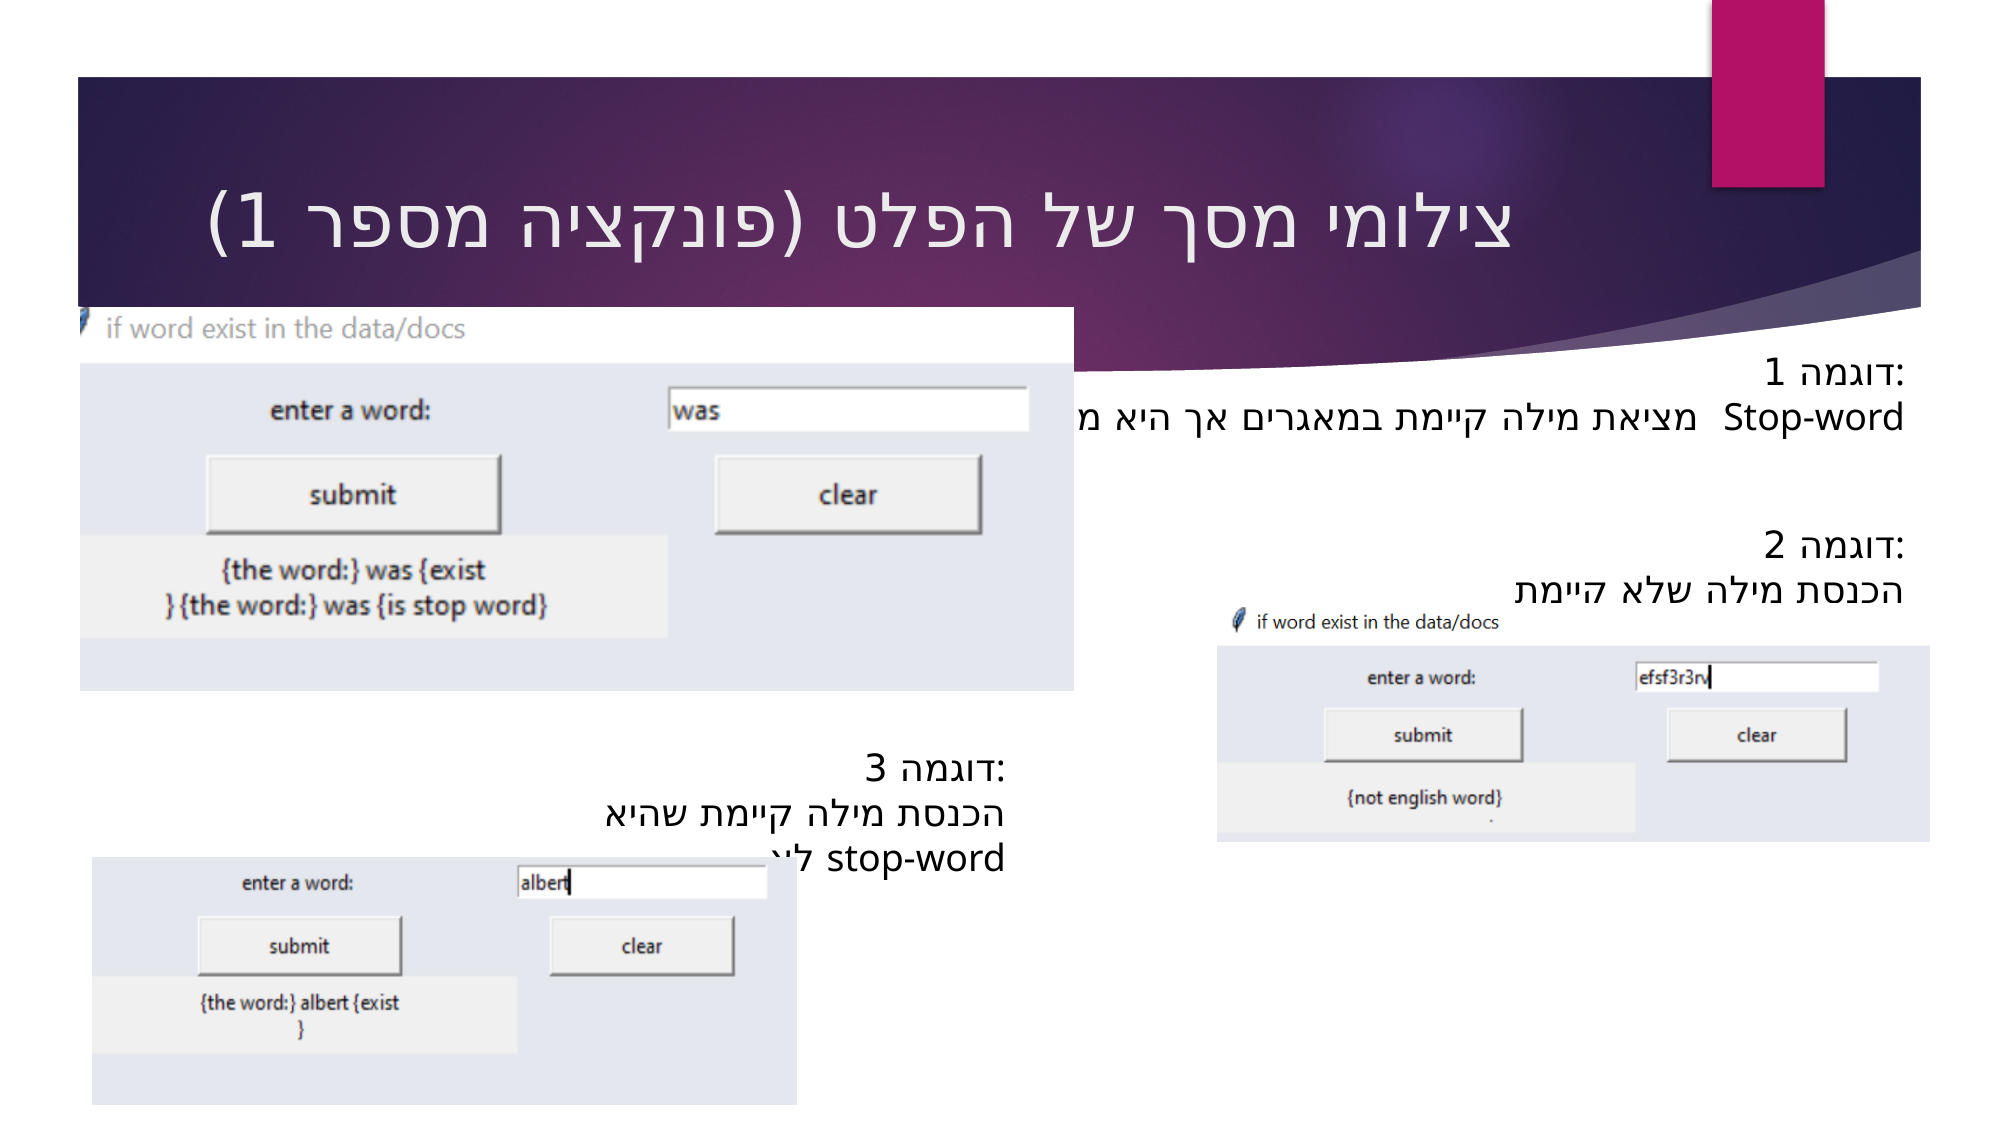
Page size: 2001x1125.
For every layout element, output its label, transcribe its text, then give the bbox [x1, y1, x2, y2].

text_box דוגמה 1: מציאת מילה קיימת במאגרים אך היא מילת Stop-word [1078, 340, 1920, 446]
title צילומי מסך של הפלט (פונקציה מספר 1) [189, 159, 1627, 276]
picture [91, 857, 798, 1105]
picture [79, 78, 1920, 691]
text_box דוגמה 3: הכנסת מילה קיימת שהיא לא stop-word [544, 736, 1021, 887]
text_box דוגמה 2: הכנסת מילה שלא קיימת [1228, 513, 1920, 602]
picture [1217, 603, 1930, 843]
